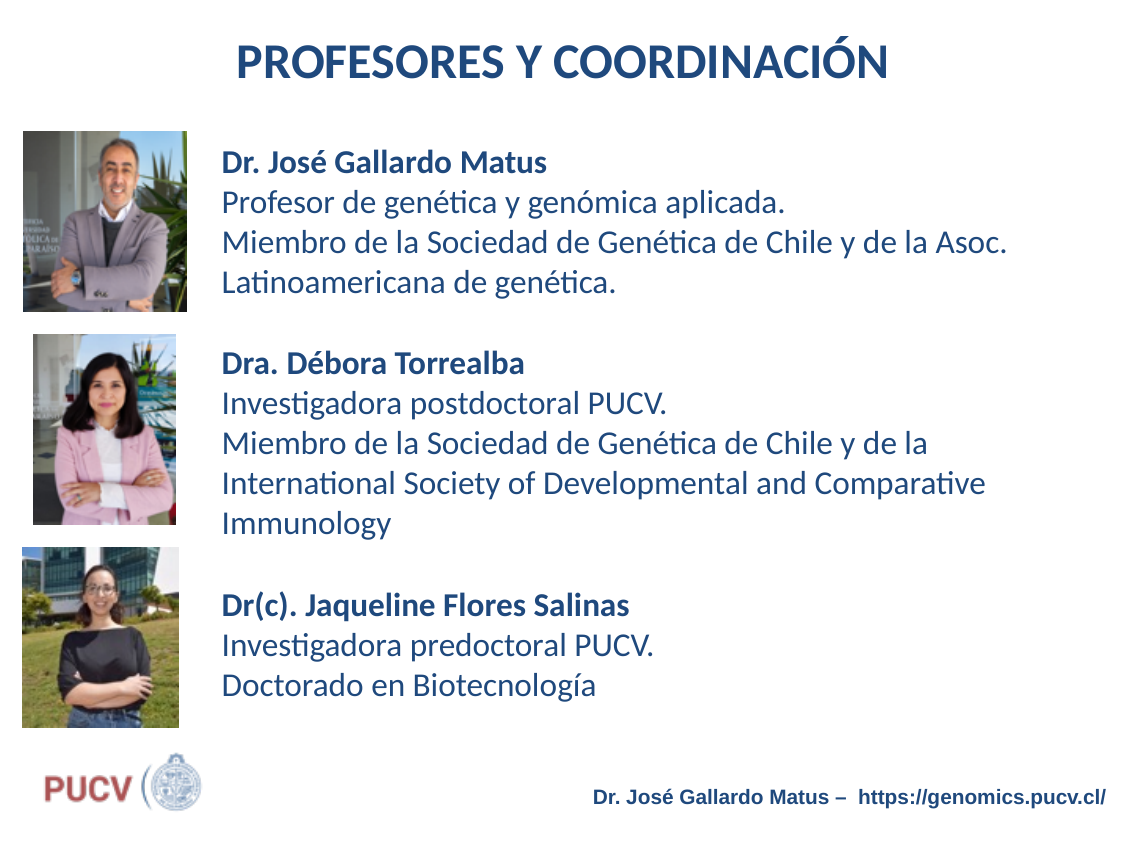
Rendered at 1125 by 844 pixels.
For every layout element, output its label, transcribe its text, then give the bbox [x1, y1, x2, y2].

picture [41, 747, 209, 817]
text_box Dra. Débora Torrealba Investigadora postdoctoral PUCV. Miembro de la Sociedad de Genética de Chile y de la International Society of Developmental and Comparative Immunology [206, 334, 1125, 549]
picture [21, 546, 179, 729]
picture [33, 333, 176, 525]
text_box Dr. José Gallardo Matus Profesor de genética y genómica aplicada. Miembro de la Sociedad de Genética de Chile y de la Asoc. Latinoamericana de genética. [206, 132, 1094, 308]
title PROFESORES Y COORDINACIÓN [156, 21, 970, 132]
text_box Dr(c). Jaqueline Flores Salinas Investigadora predoctoral PUCV. Doctorado en Biotecnología [206, 575, 1095, 711]
picture [22, 130, 187, 312]
